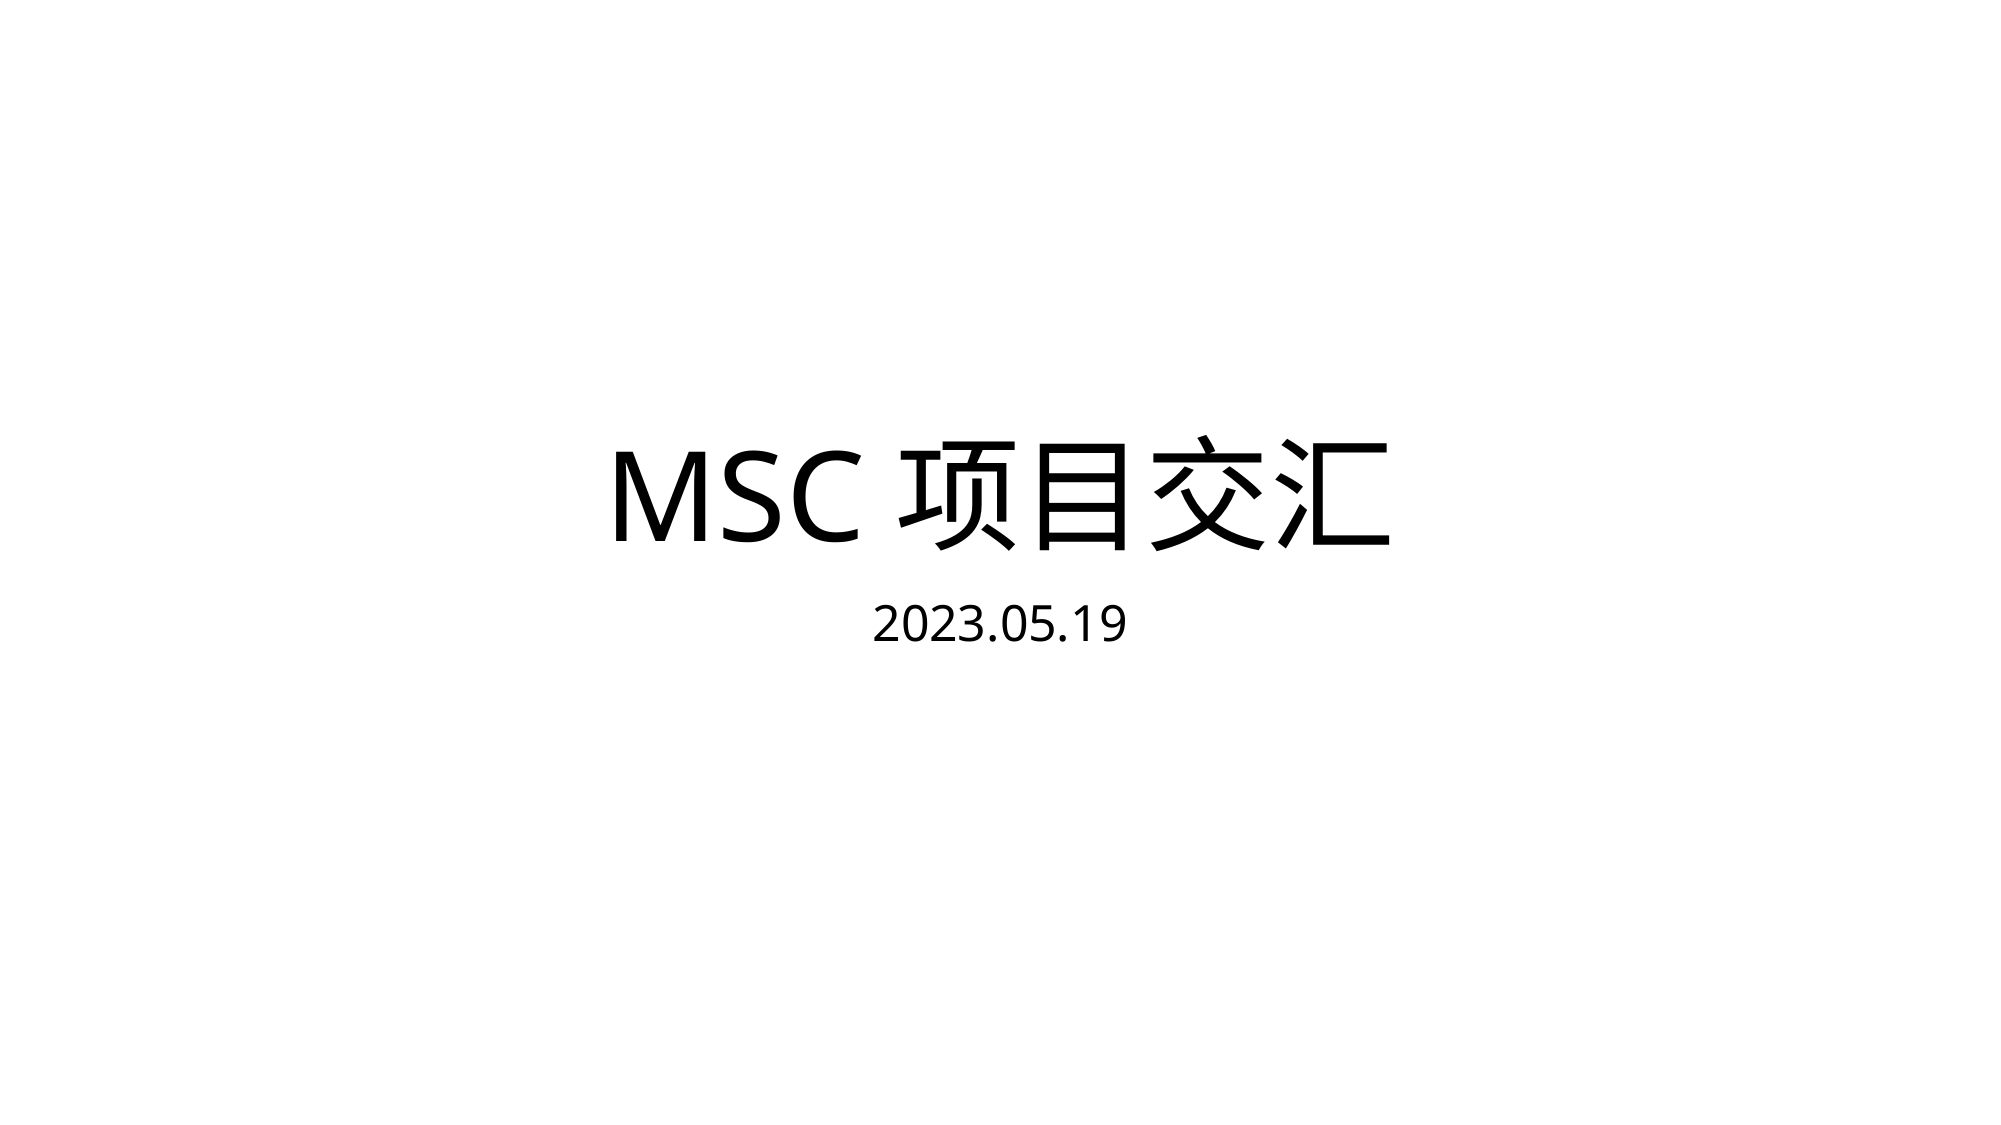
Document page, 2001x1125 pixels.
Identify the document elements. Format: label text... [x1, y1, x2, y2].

subtitle 2023.05.19 [249, 590, 1750, 863]
title MSC项目交汇 [249, 184, 1750, 576]
